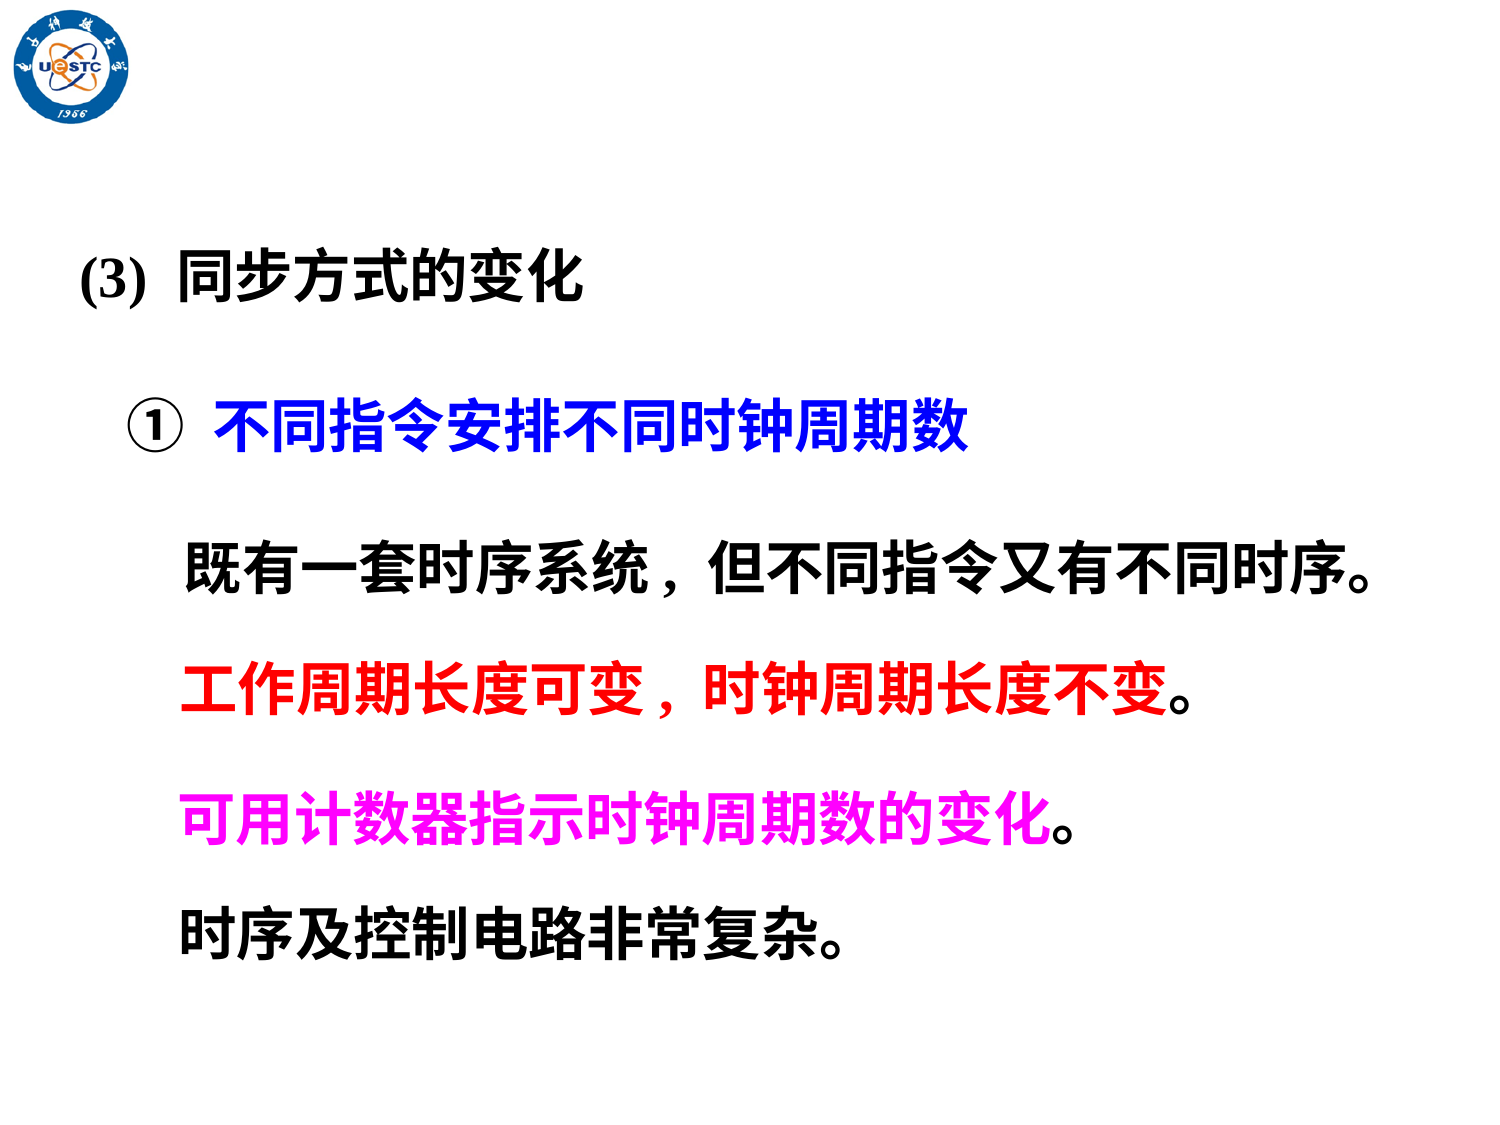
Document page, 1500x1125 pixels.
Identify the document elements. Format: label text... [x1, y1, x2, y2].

picture [6, 8, 136, 126]
text_box 可用计数器指示时钟周期数的变化。 [162, 775, 1249, 860]
text_box 时序及控制电路非常复杂。 [163, 890, 1312, 975]
text_box 既有一套时序系统, 但不同指令又有不同时序。 [169, 523, 1497, 609]
text_box (3) 同步方式的变化 [64, 231, 742, 317]
text_box 工作周期长度可变, 时钟周期长度不变。 [165, 645, 1362, 730]
text_box ① 不同指令安排不同时钟周期数 [111, 382, 1117, 467]
